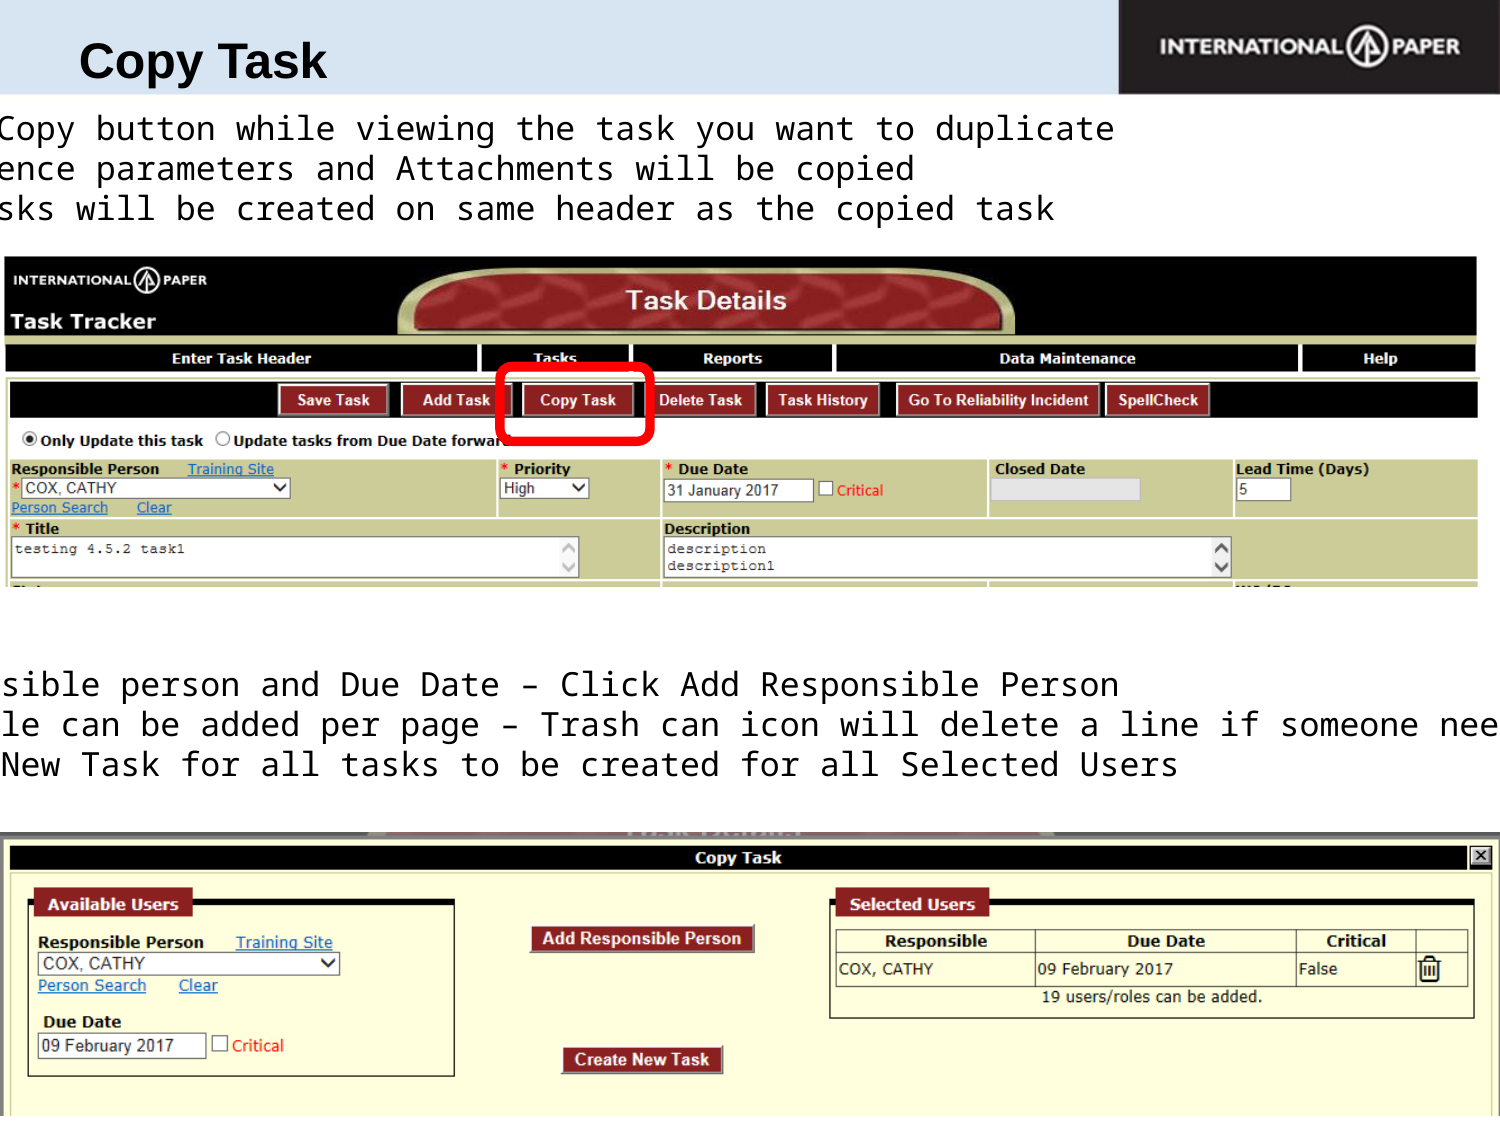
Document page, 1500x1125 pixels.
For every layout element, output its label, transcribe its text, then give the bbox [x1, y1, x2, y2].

title Copy Task [49, 17, 1438, 101]
text_box Click Copy button while viewing the task you want to duplicate Recurrence parameters and Attachments will be copied New Tasks will be created on same header as the copied task [0, 99, 1131, 235]
picture [0, 0, 1500, 655]
text_box Select responsible person and Due Date – Click Add Responsible Person Up to 20 people can be added per page – Trash can icon will delete a line if someone needs to be removed Click Create New Task for all tasks to be created for all Selected Users [0, 655, 1500, 790]
picture [0, 790, 1500, 1125]
